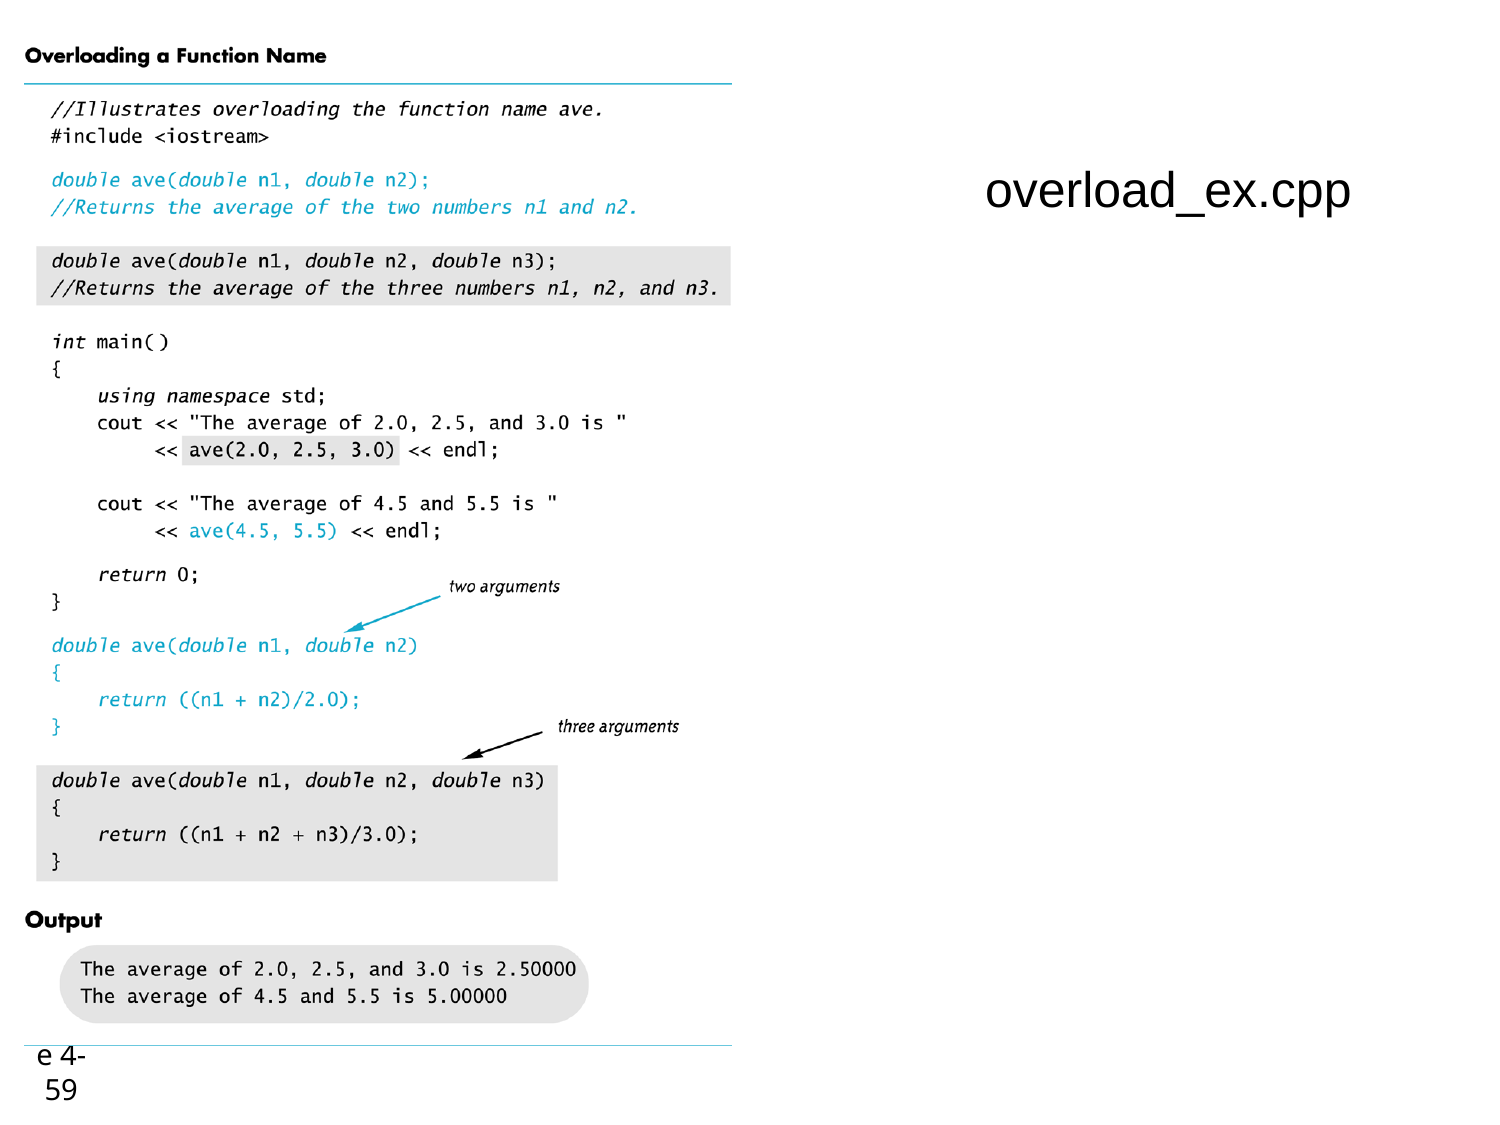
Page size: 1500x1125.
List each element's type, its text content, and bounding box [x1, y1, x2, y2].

picture [24, 43, 732, 1047]
slide_number Slide 4- 59 [23, 1054, 99, 1094]
text_box [0, 0, 757, 248]
text_box overload_ex.cpp [970, 149, 1367, 225]
